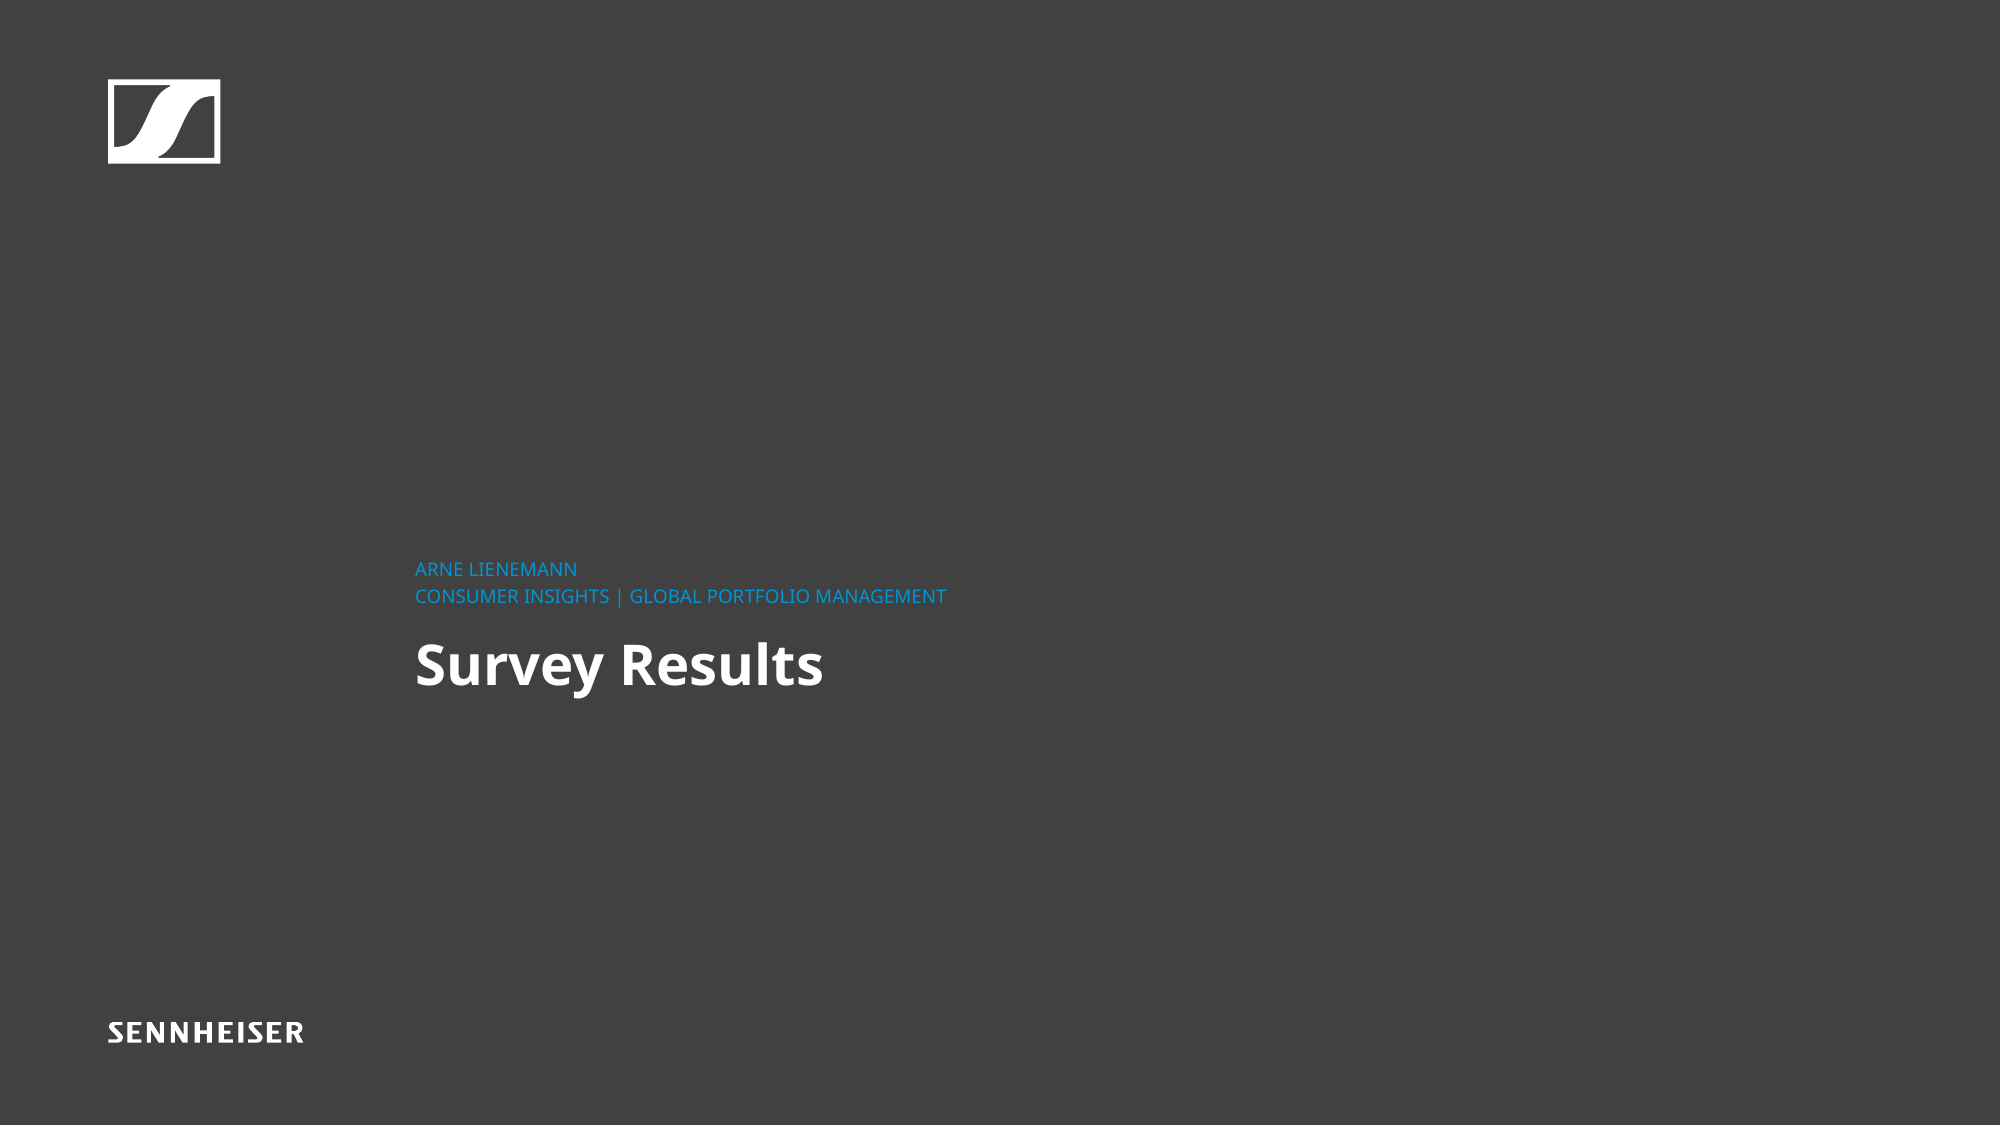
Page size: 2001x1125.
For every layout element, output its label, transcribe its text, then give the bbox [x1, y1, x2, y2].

title Survey Results [415, 634, 1585, 970]
subtitle Arne Lienemann Consumer Insights | Global Portfolio Management [415, 513, 1585, 608]
